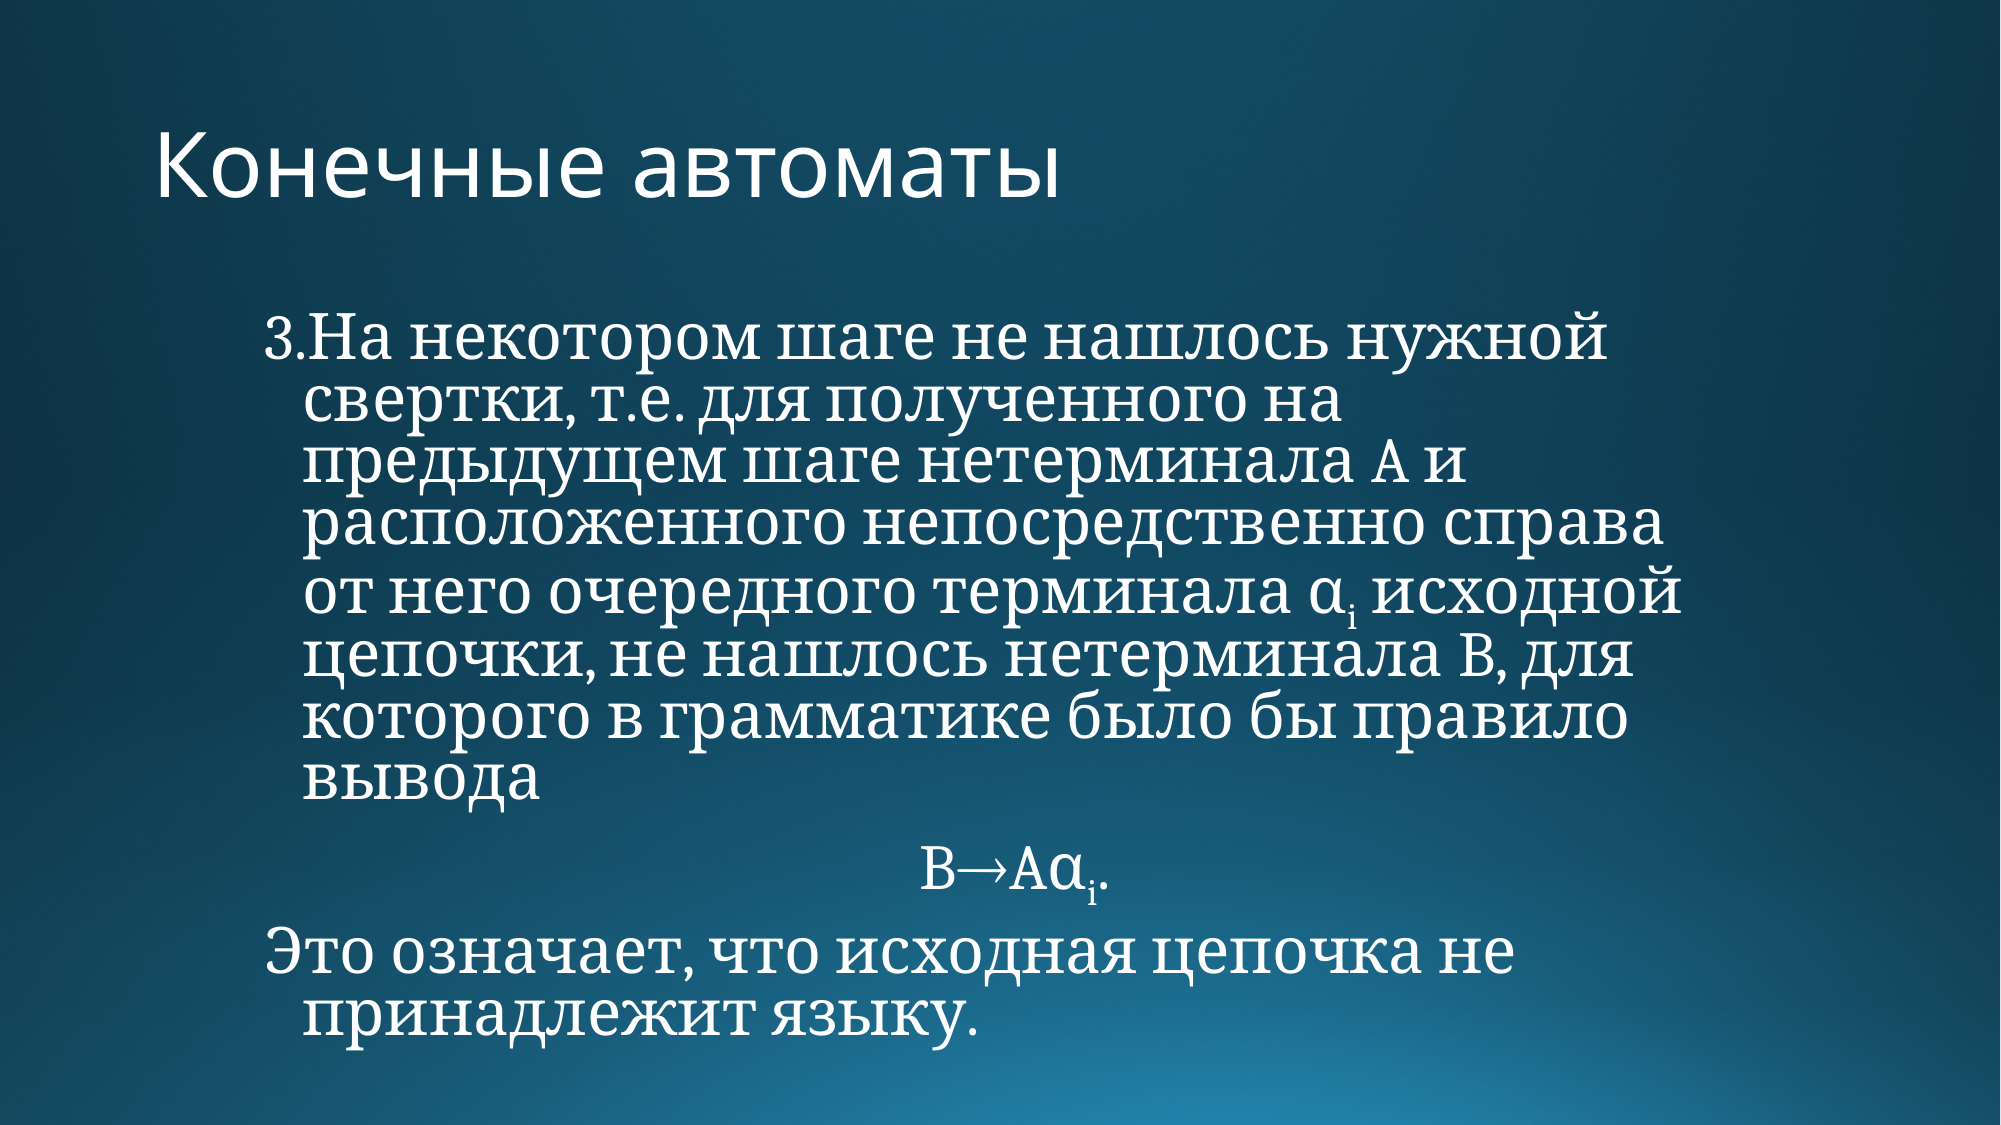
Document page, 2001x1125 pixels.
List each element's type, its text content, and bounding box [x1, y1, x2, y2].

list 3.На некотором шаге не нашлось нужной свертки, т.е. для полученного на предыдущем шаге нетерминала A и расположенного непосредственно справа от него очередного терминала αi исходной цепочки, не нашлось нетерминала B, для которого в грамматике было бы правило вывода BAαi. Это означает, что исходная цепочка не принадлежит языку. [249, 302, 1751, 1125]
picture [0, 0, 2001, 1125]
title Конечные автоматы [137, 59, 1863, 278]
